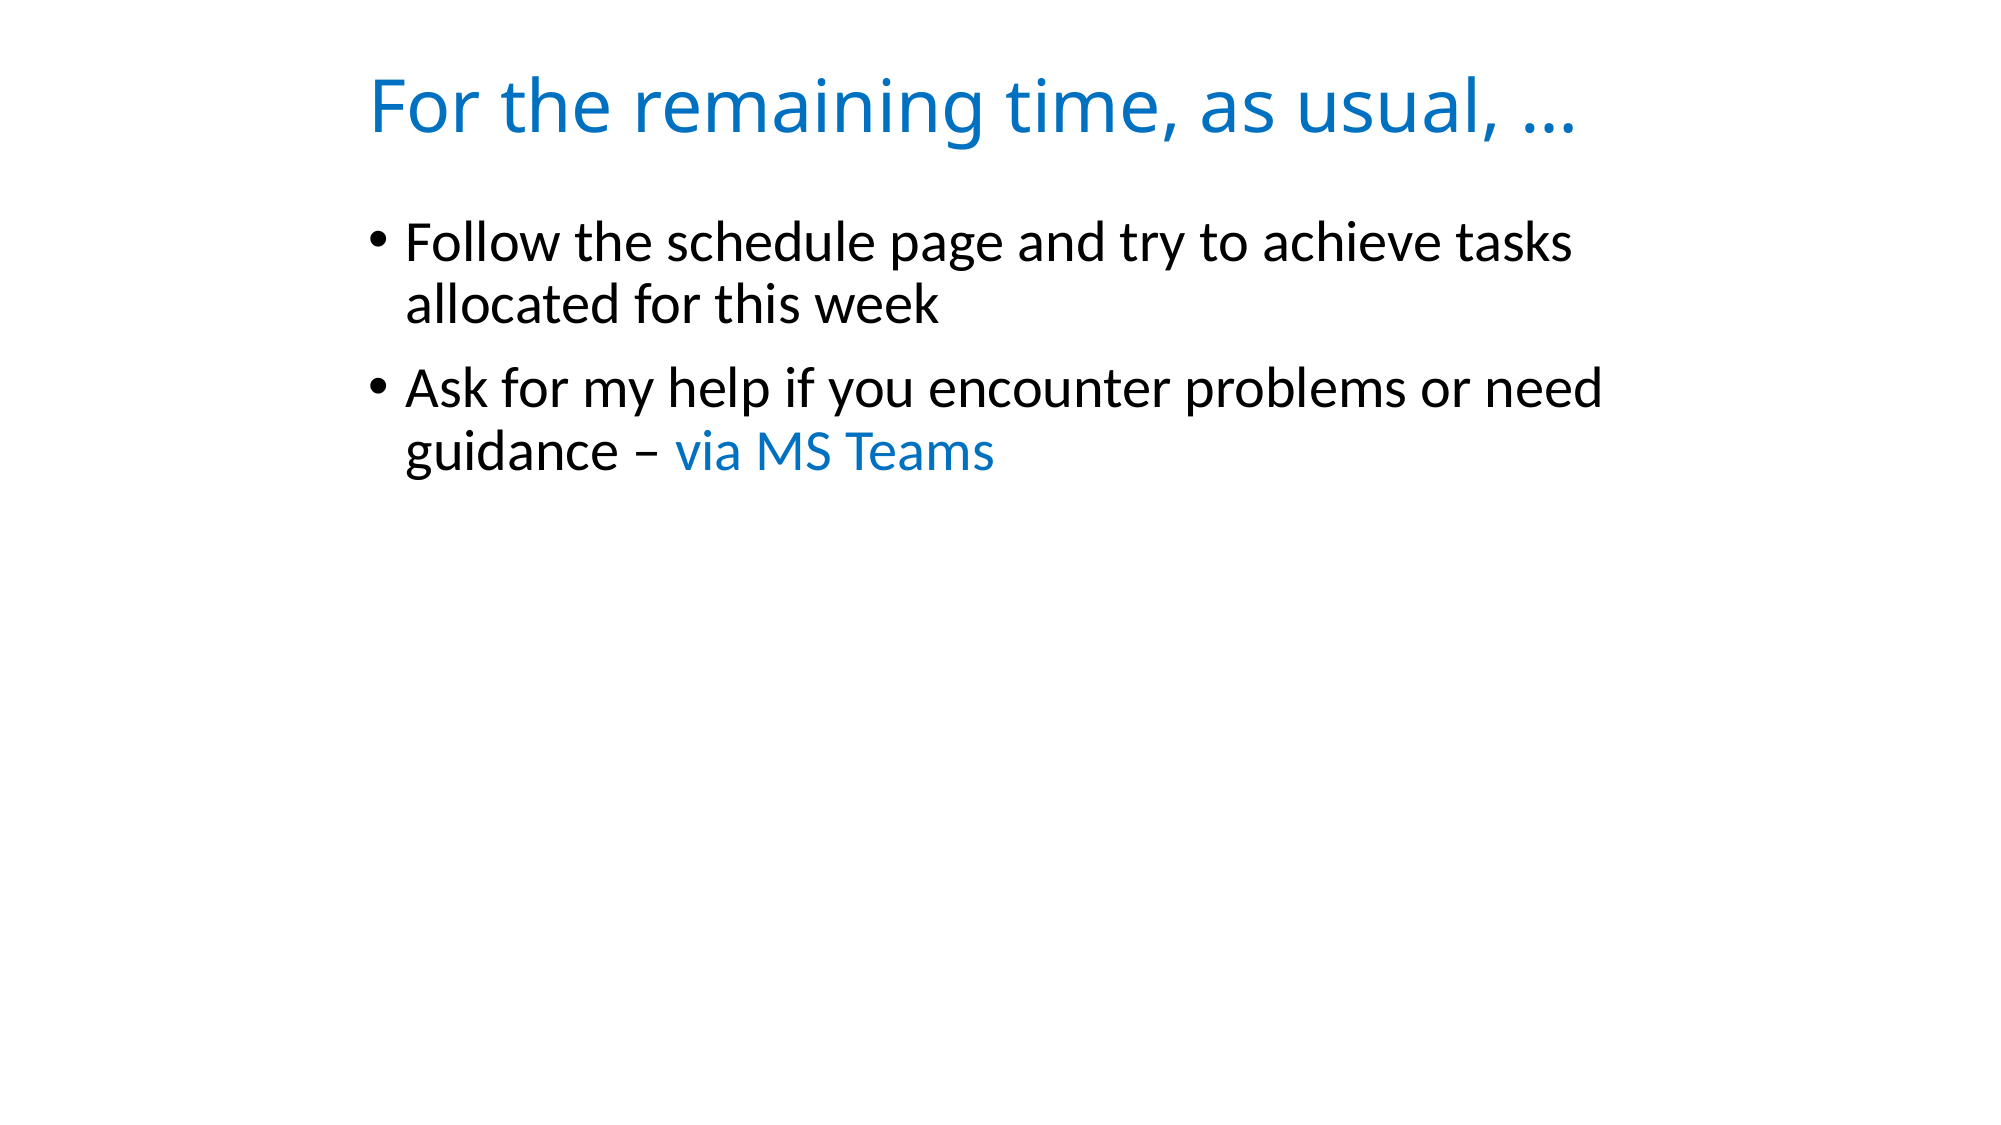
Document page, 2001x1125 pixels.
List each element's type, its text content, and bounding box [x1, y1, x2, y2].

list Follow the schedule page and try to achieve tasks allocated for this week Ask for my help if you encounter problems or need guidance – via MS Teams [353, 203, 1647, 951]
title For the remaining time, as usual, … [353, 54, 1647, 164]
